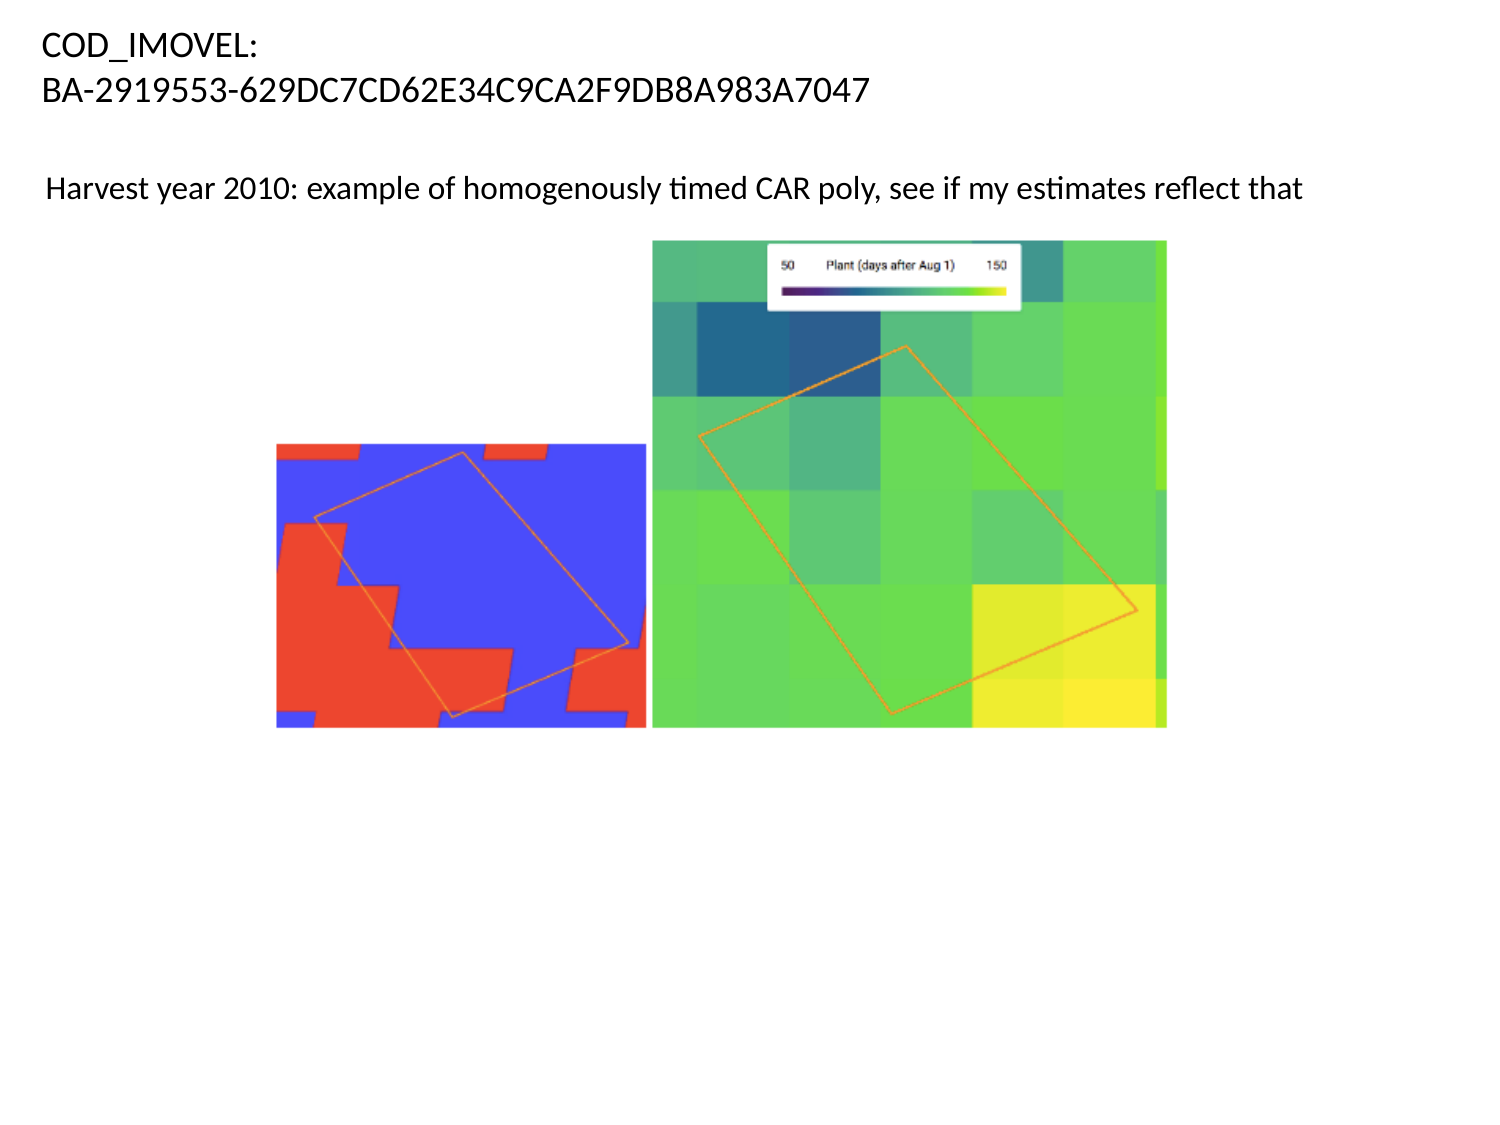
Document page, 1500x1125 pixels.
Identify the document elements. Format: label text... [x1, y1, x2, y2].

text_box COD_IMOVEL: BA-2919553-629DC7CD62E34C9CA2F9DB8A983A7047 [26, 12, 1033, 117]
text_box Harvest year 2010: example of homogenously timed CAR poly, see if my estimates reflect that [30, 159, 1455, 214]
picture [238, 214, 1186, 736]
